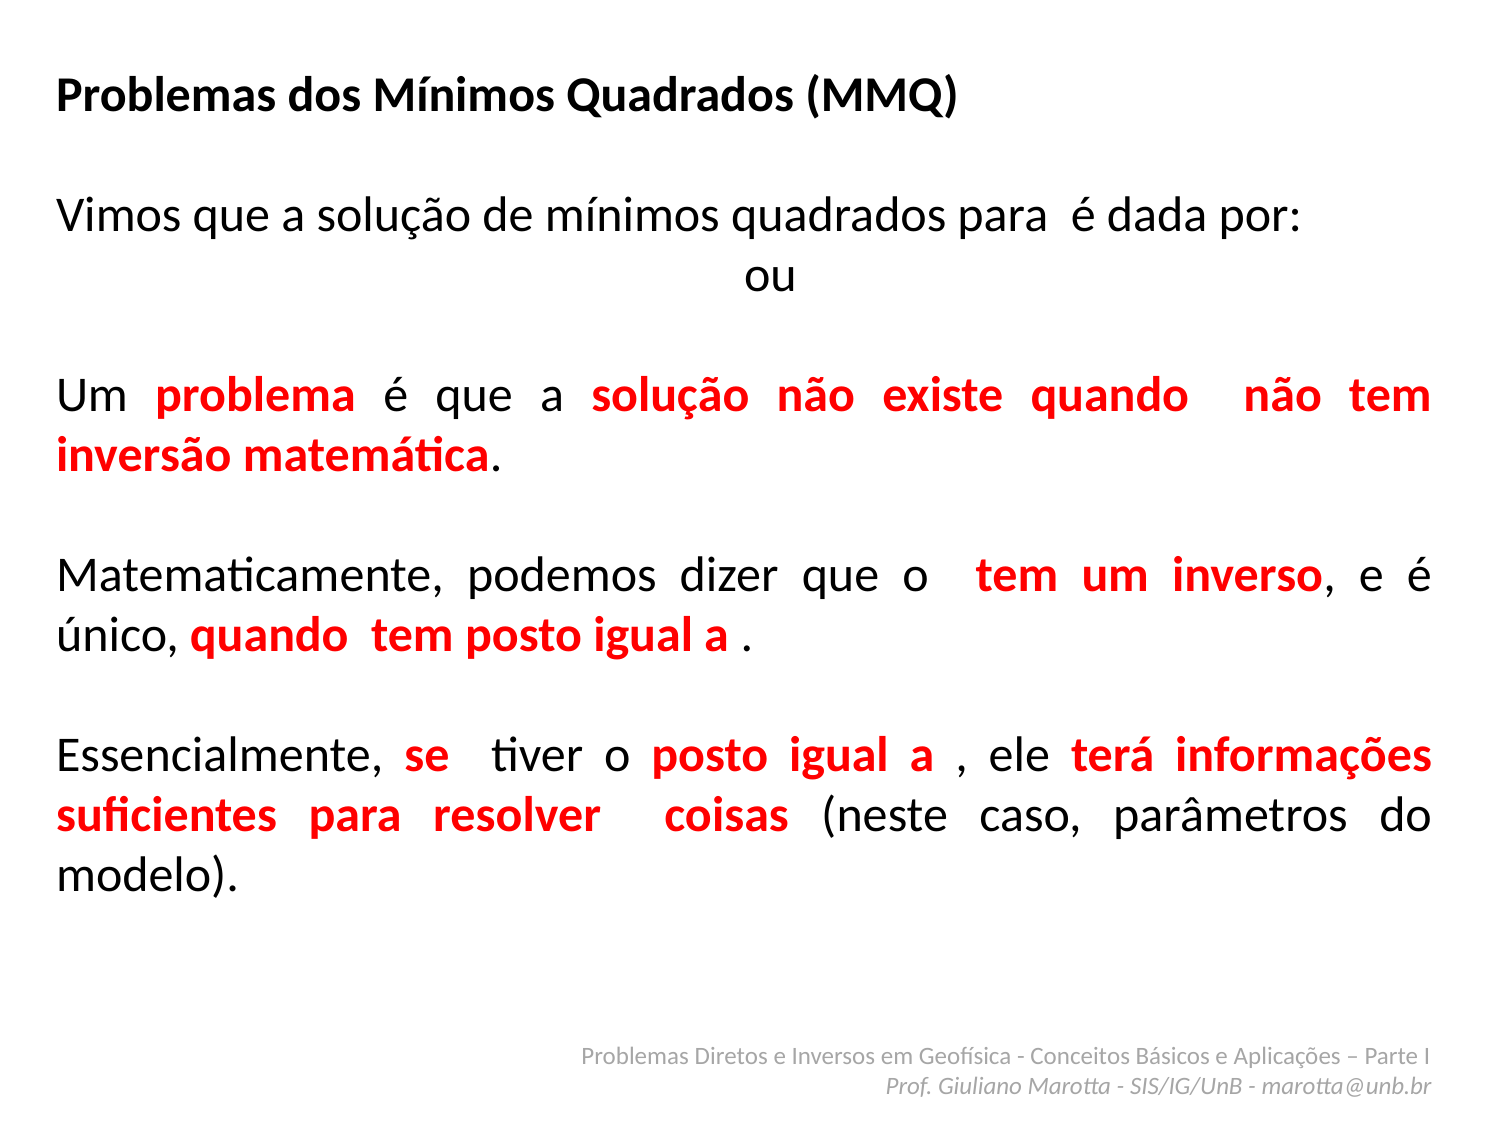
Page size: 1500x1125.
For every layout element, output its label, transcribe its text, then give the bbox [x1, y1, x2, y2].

text_box Problemas Diretos e Inversos em Geofísica - Conceitos Básicos e Aplicações – Parte I Prof. Giuliano Marotta - SIS/IG/UnB - marotta@unb.br [41, 1031, 1447, 1107]
